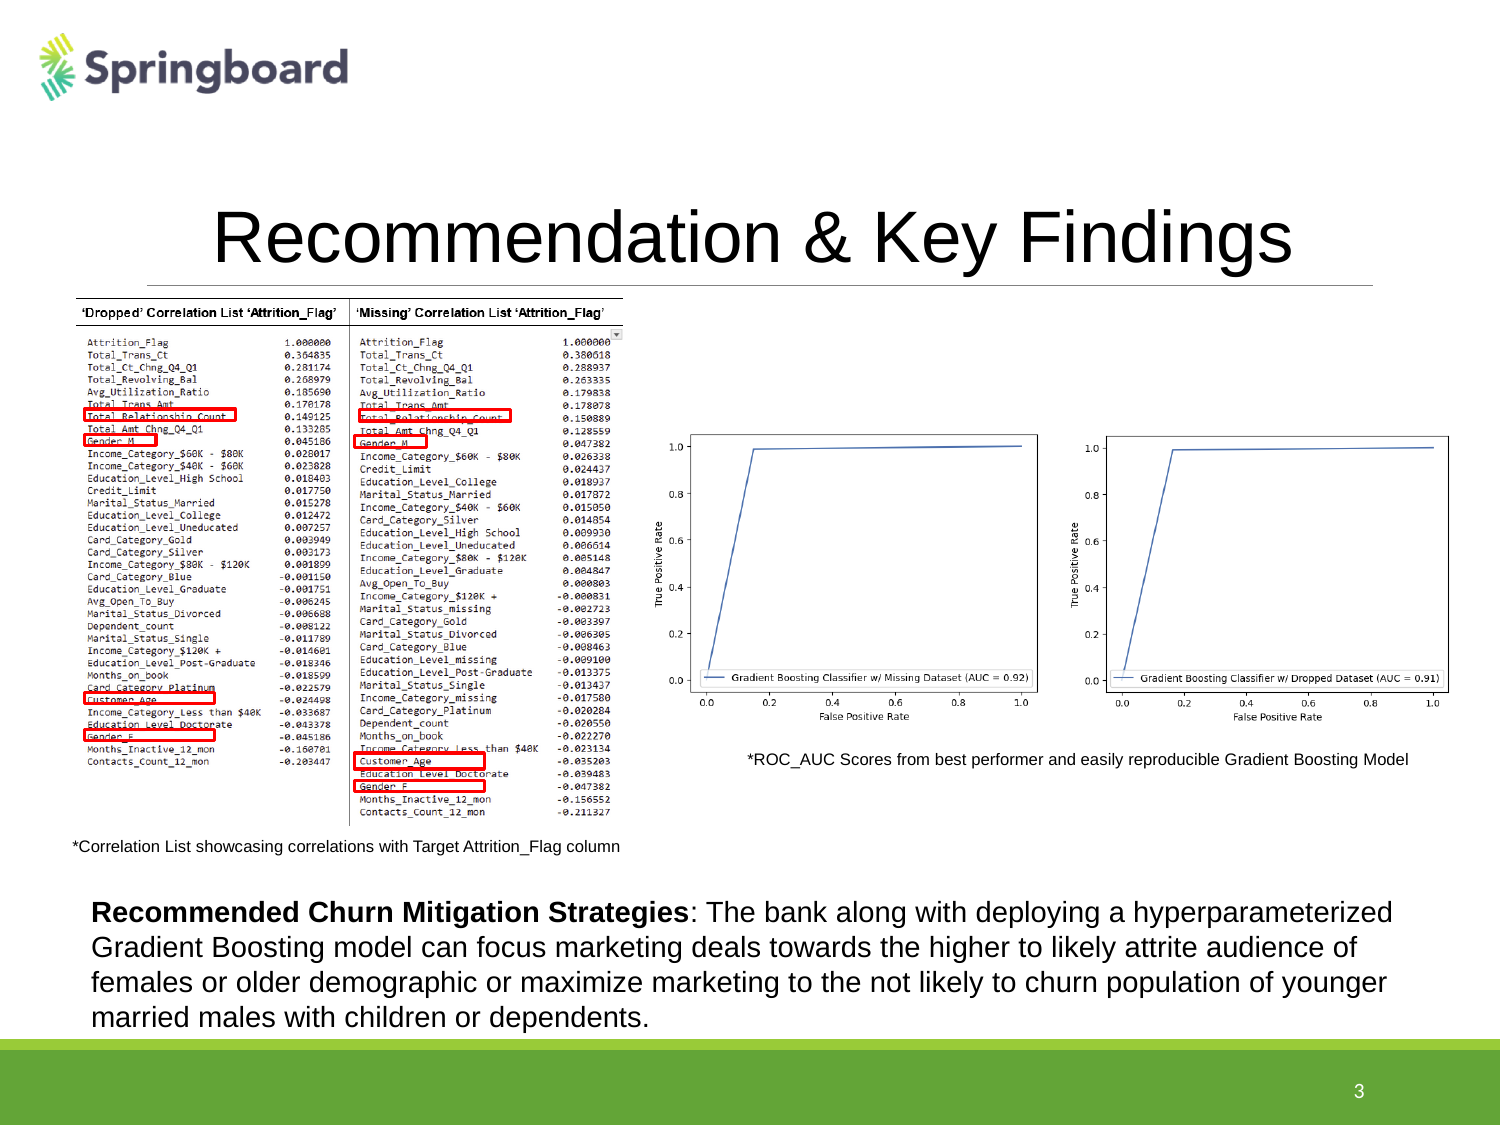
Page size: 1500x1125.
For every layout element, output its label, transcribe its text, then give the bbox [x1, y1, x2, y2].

text_box *Correlation List showcasing correlations with Target Attrition_Flag column [57, 828, 808, 864]
title Recommendation & Key Findings [135, 47, 1373, 285]
picture [646, 429, 1473, 725]
text_box Recommended Churn Mitigation Strategies: The bank along with deploying a hyperparameterized Gradient Boosting model can focus marketing deals towards the higher to likely attrite audience of females or older demographic or maximize marketing to the not likely to churn population of younger married males with children or dependents. [76, 885, 1424, 1041]
slide_number 3 [1218, 1059, 1380, 1120]
picture [17, 7, 367, 125]
picture [75, 295, 624, 827]
text_box *ROC_AUC Scores from best performer and easily reproducible Gradient Boosting Model [732, 740, 1483, 776]
